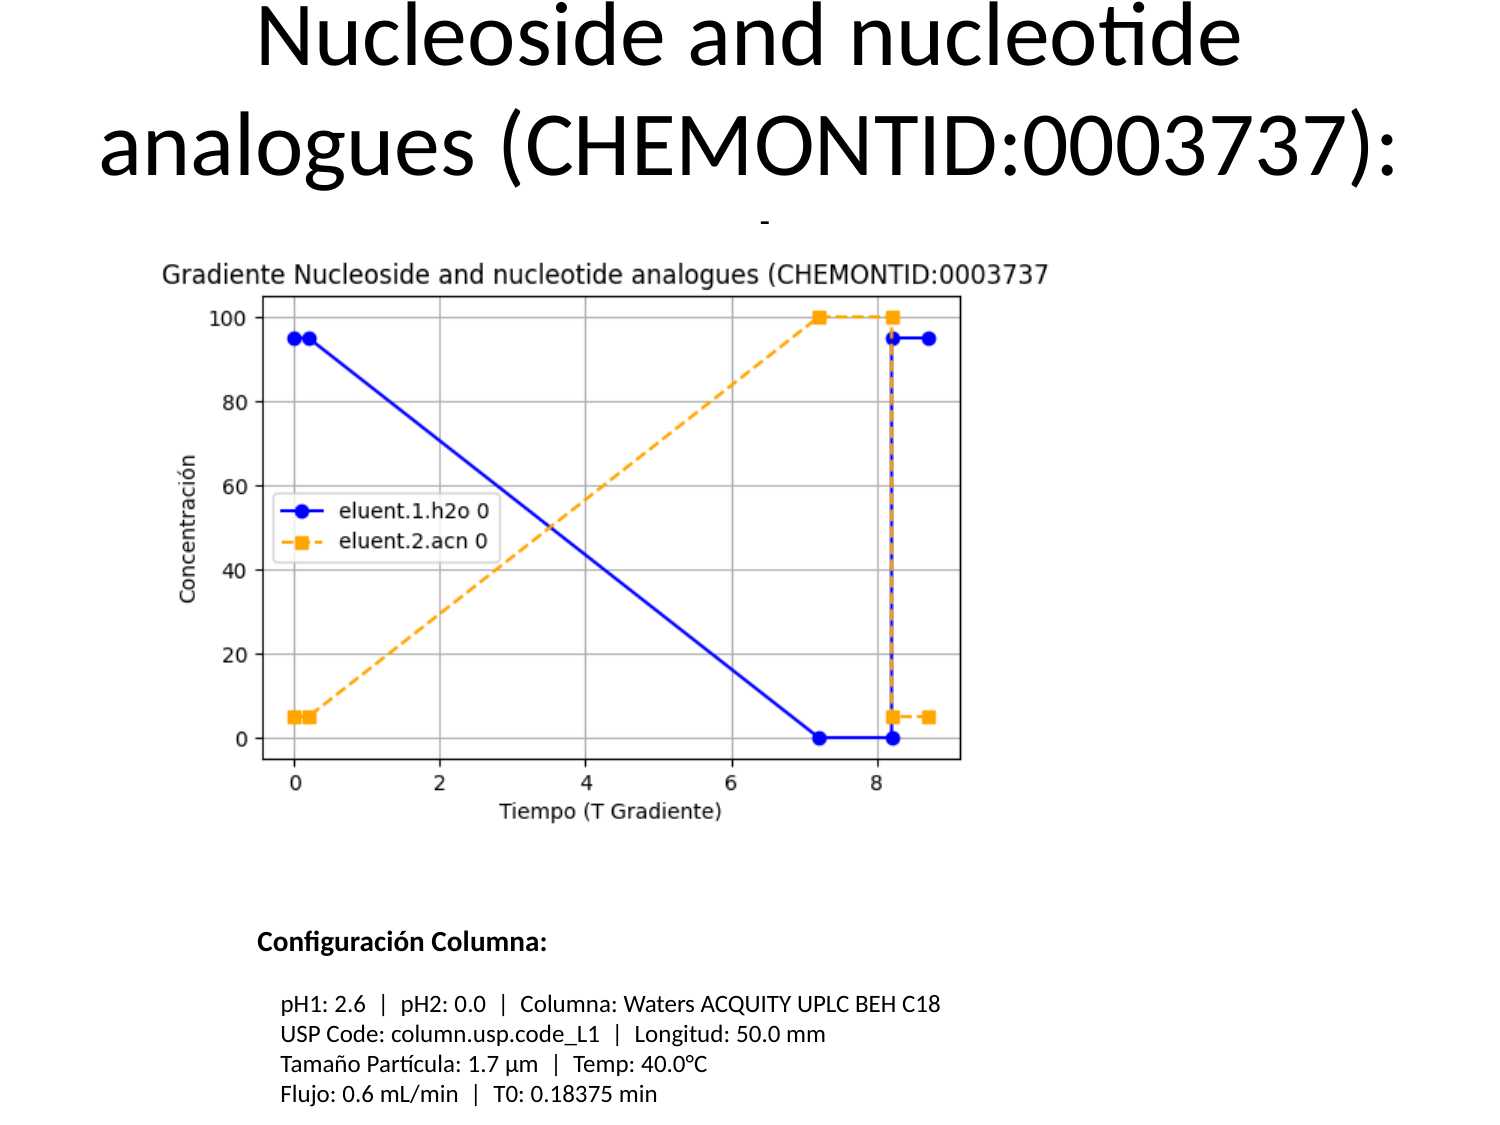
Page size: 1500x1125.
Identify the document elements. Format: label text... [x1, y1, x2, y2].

title Nucleoside and nucleotide analogues (CHEMONTID:0003737): 1.0, n_datos: 5 [75, 45, 1425, 233]
picture [149, 224, 1051, 826]
text_box Configuración Columna: pH1: 2.6 | pH2: 0.0 | Columna: Waters ACQUITY UPLC BEH C18 USP Code: column.usp.code_L1 | Longitud: 50.0 mm Tamaño Partícula: 1.7 µm | Temp: 40.0°C Flujo: 0.6 mL/min | T0: 0.18375 min [242, 869, 957, 1125]
